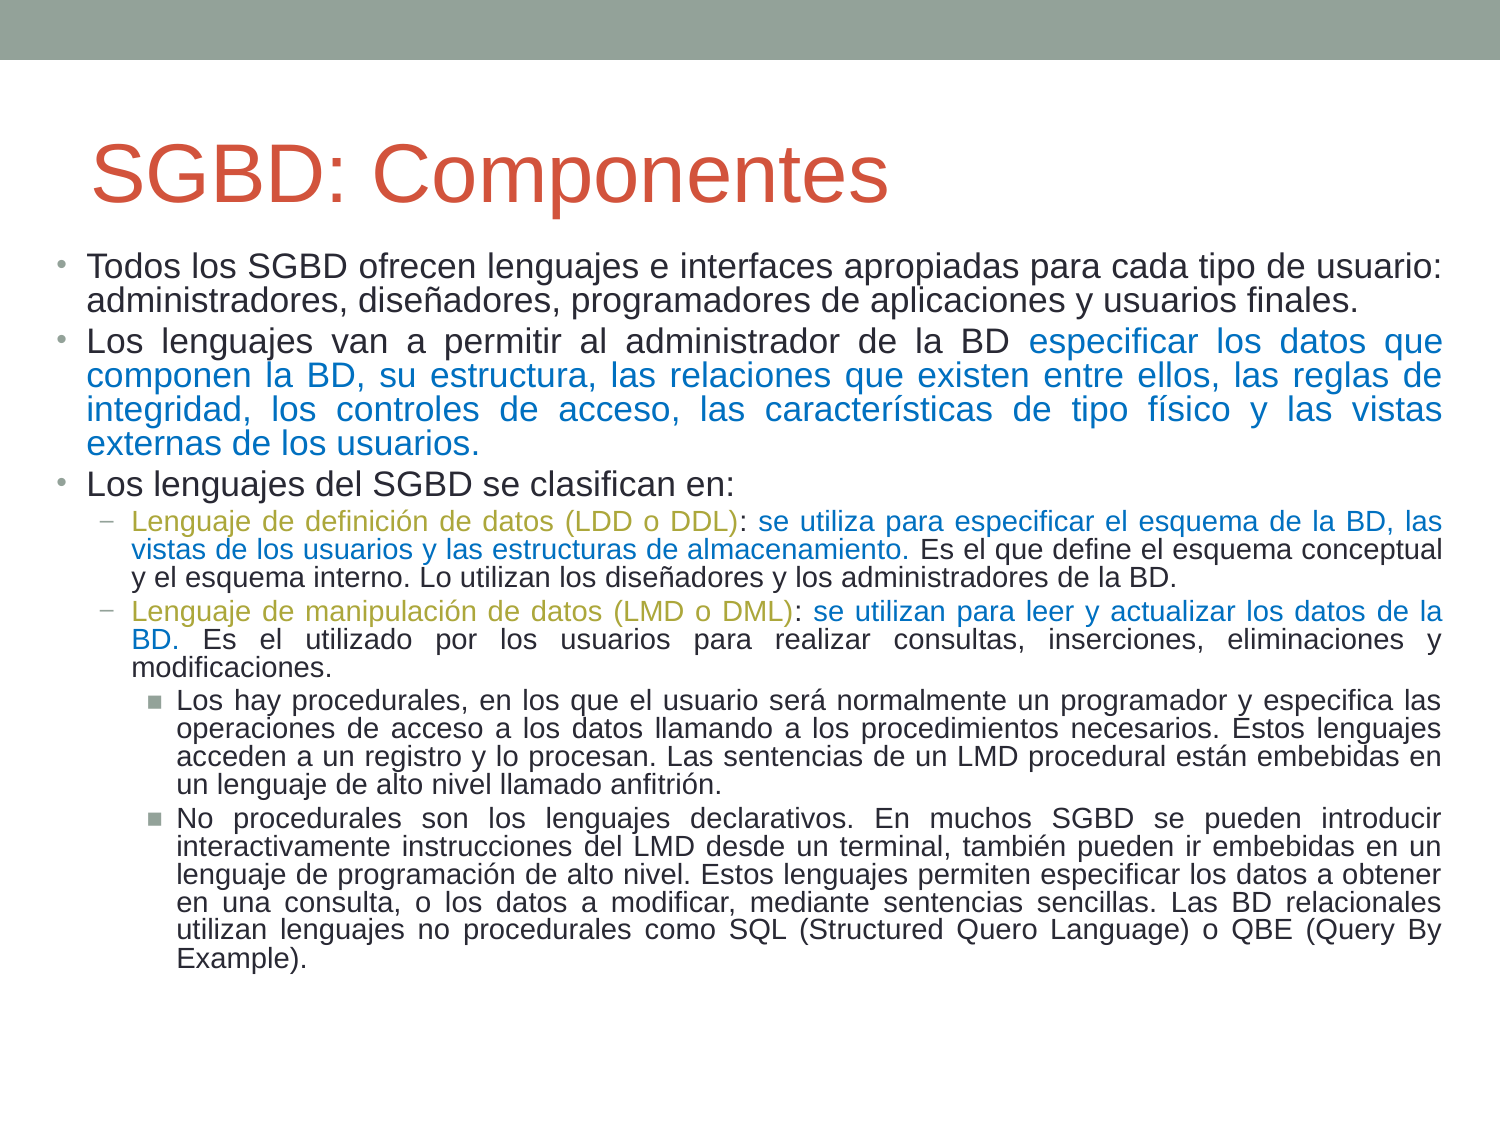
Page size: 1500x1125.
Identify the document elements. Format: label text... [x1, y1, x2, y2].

list Todos los SGBD ofrecen lenguajes e interfaces apropiadas para cada tipo de usuario: administradores, diseñadores, programadores de aplicaciones y usuarios finales. Los lenguajes van a permitir al administrador de la BD especificar los datos que componen la BD, su estructura, las relaciones que existen entre ellos, las reglas de integridad, los controles de acceso, las características de tipo físico y las vistas externas de los usuarios. Los lenguajes del SGBD se clasifican en: Lenguaje de definición de datos (LDD o DDL): se utiliza para especificar el esquema de la BD, las vistas de los usuarios y las estructuras de almacenamiento. Es el que define el esquema conceptual y el esquema interno. Lo utilizan los diseñadores y los administradores de la BD. Lenguaje de manipulación de datos (LMD o DML): se utilizan para leer y actualizar los datos de la BD. Es el utilizado por los usuarios para realizar consultas, inserciones, eliminaciones y modificaciones. Los hay procedurales, en los que el usuario será normalmente un programador y especifica las operaciones de acceso a los datos llamando a los procedimientos necesarios. Estos lenguajes acceden a un registro y lo procesan. Las sentencias de un LMD procedural están embebidas en un lenguaje de alto nivel llamado anfitrión. No procedurales son los lenguajes declarativos. En muchos SGBD se pueden introducir interactivamente instrucciones del LMD desde un terminal, también pueden ir embebidas en un lenguaje de programación de alto nivel. Estos lenguajes permiten especificar los datos a obtener en una consulta, o los datos a modificar, mediante sentencias sencillas. Las BD relacionales utilizan lenguajes no procedurales como SQL (Structured Quero Language) o QBE (Query By Example). [41, 243, 1459, 1094]
title SGBD: Componentes [75, 87, 1425, 243]
